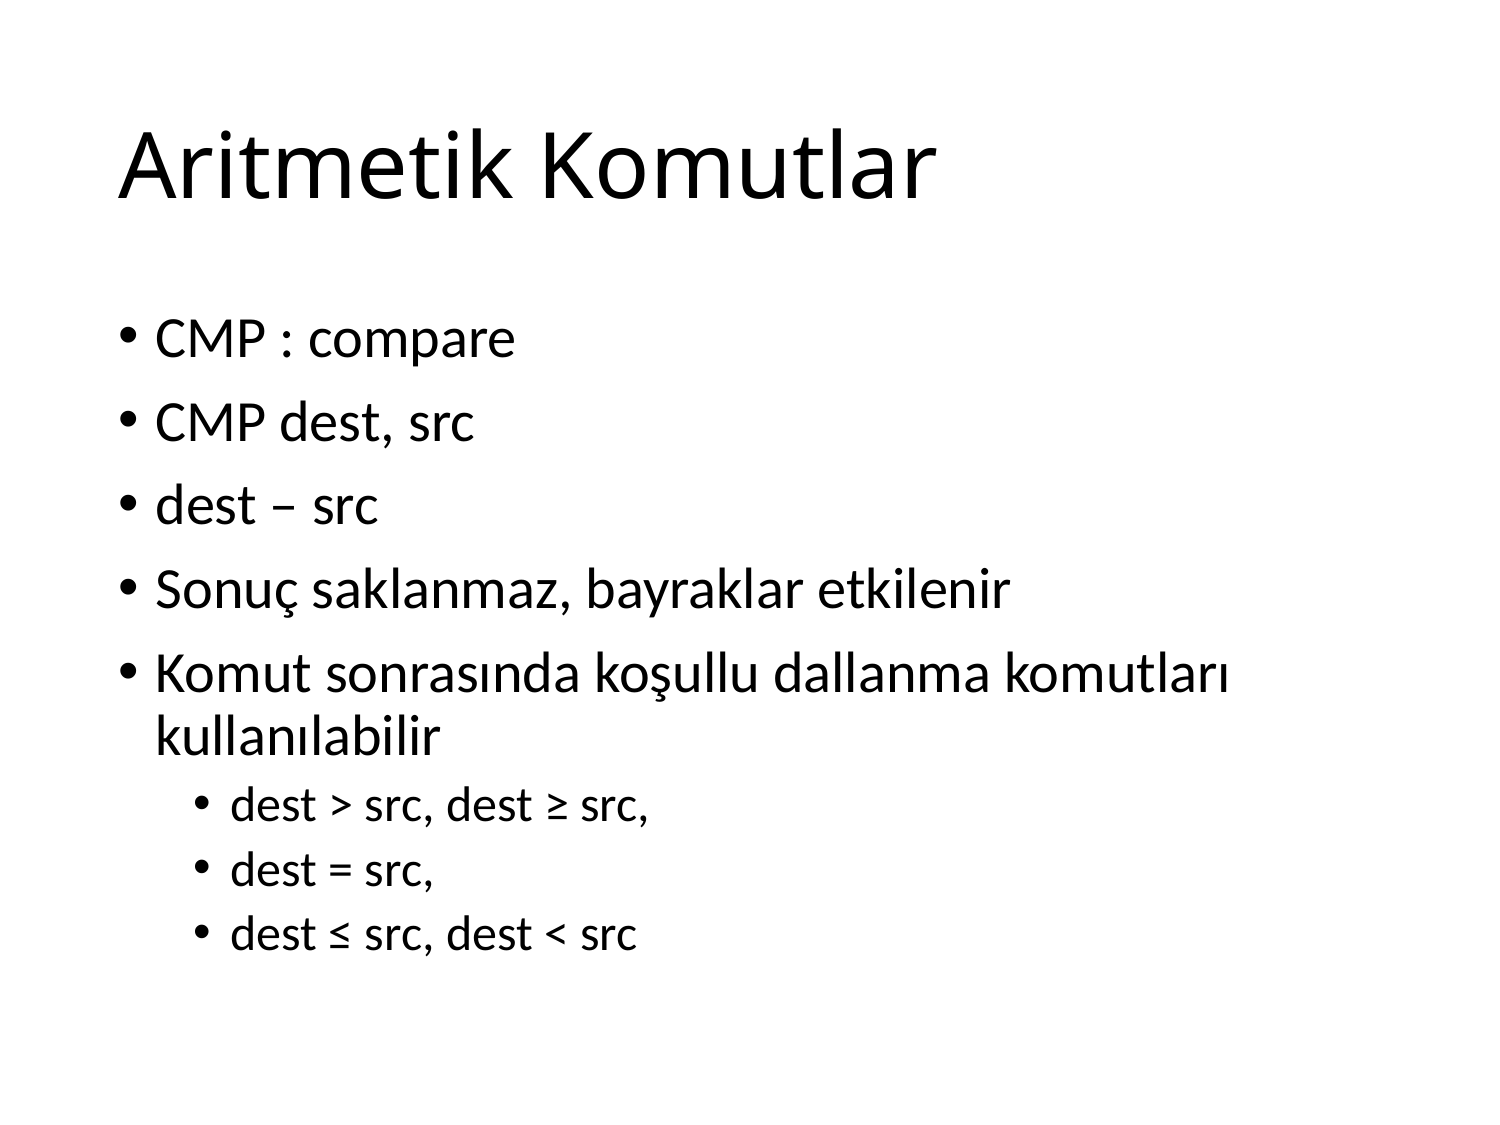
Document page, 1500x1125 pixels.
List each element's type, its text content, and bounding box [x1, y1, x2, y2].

title Aritmetik Komutlar [103, 59, 1397, 278]
list CMP : compare CMP dest, src dest – src Sonuç saklanmaz, bayraklar etkilenir Komut sonrasında koşullu dallanma komutları kullanılabilir dest > src, dest ≥ src, dest = src, dest ≤ src, dest < src [103, 299, 1397, 1014]
